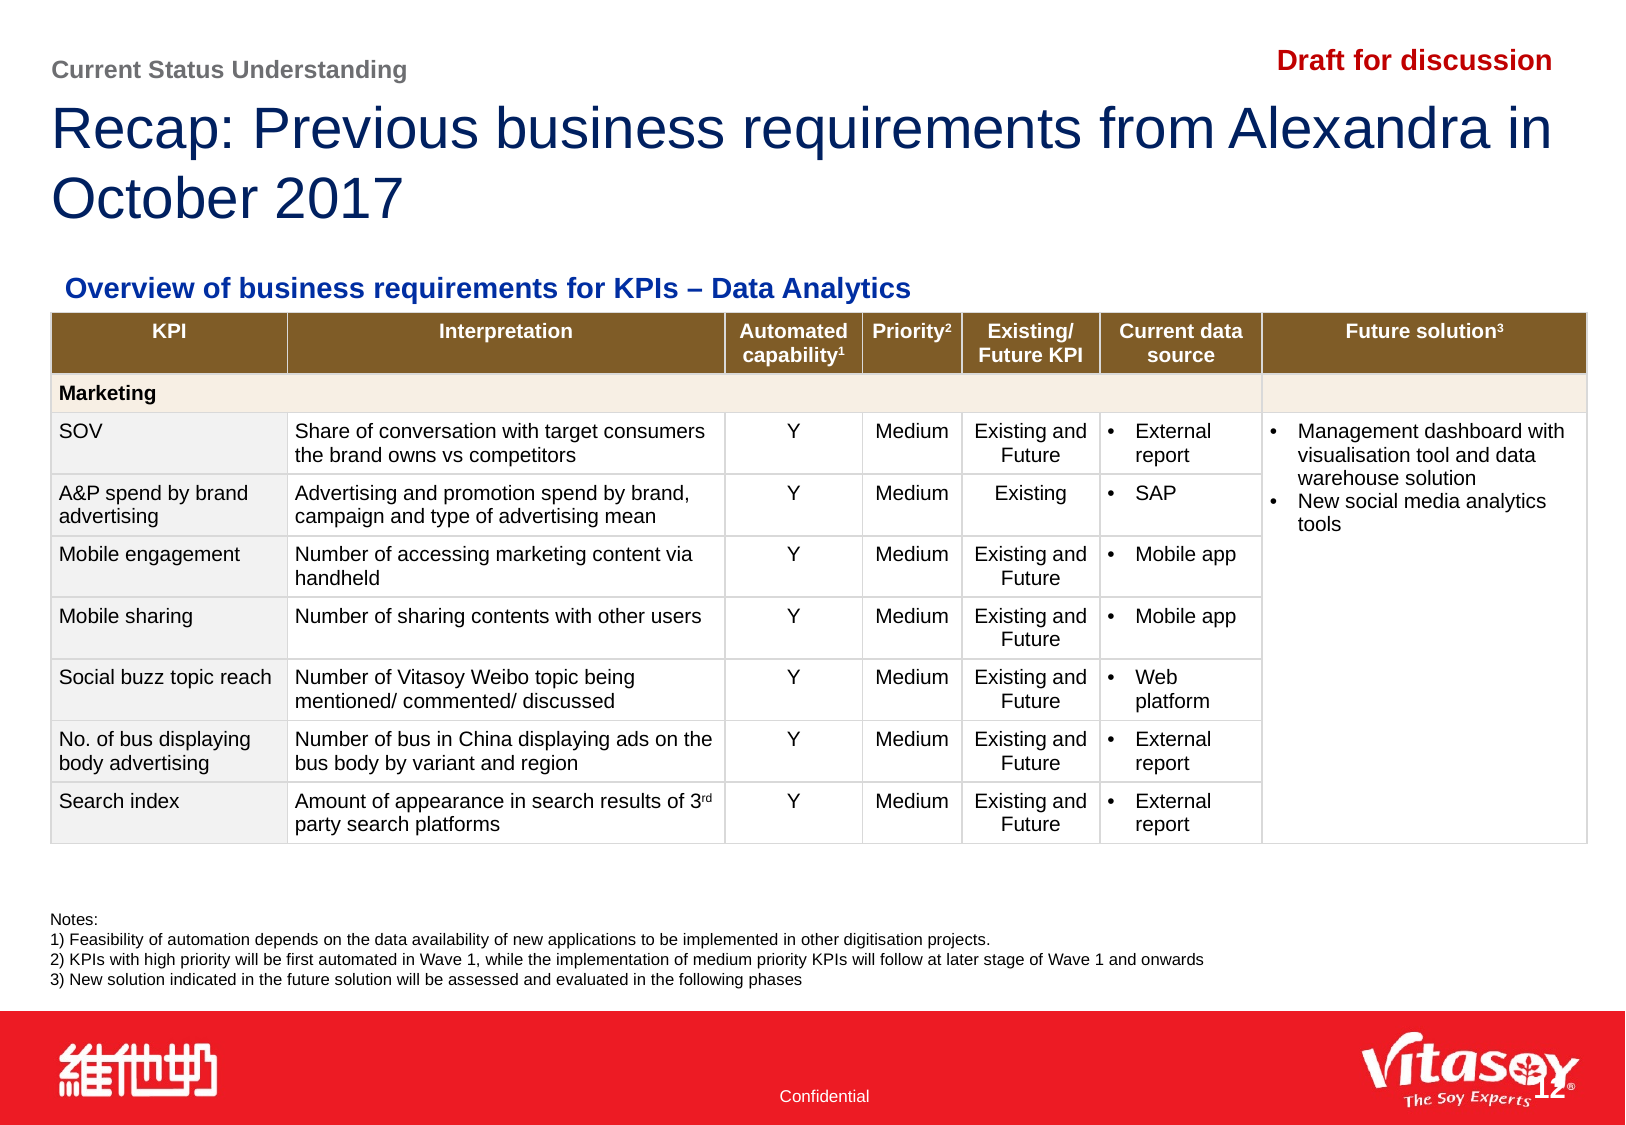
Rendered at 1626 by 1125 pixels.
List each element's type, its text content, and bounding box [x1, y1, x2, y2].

table_cell Number of bus in China displaying ads on the bus body by variant and region [288, 721, 724, 781]
table_cell External report [1101, 783, 1261, 843]
table_cell Existing and Future [963, 783, 1099, 843]
text_box Notes: 1) Feasibility of automation depends on the data availability of new applications to be implemented in other digitisation projects. 2) KPIs with high priority will be first automated in Wave 1, while the implementation of medium priority KPIs will follow at later stage of Wave 1 and onwards 3) New solution indicated in the future solution will be assessed and evaluated in the following phases [48, 907, 1408, 998]
table_cell Mobile app [1101, 537, 1261, 596]
table_cell Number of Vitasoy Weibo topic being mentioned/ commented/ discussed [288, 660, 724, 720]
table_cell Medium [863, 537, 961, 596]
table_header KPI [52, 313, 287, 373]
table_cell Medium [863, 598, 961, 658]
table_cell External report [1101, 413, 1261, 473]
table_cell Social buzz topic reach [52, 660, 287, 720]
table_cell Existing and Future [963, 413, 1099, 473]
table_header Interpretation [288, 313, 724, 373]
table_cell No. of bus displaying body advertising [52, 721, 287, 781]
table_cell Existing and Future [963, 537, 1099, 596]
table_cell Number of accessing marketing content via handheld [288, 537, 724, 596]
table_cell Existing [963, 475, 1099, 535]
table_cell Y [726, 783, 862, 843]
table_cell SAP [1101, 475, 1261, 535]
table_cell Management dashboard with visualisation tool and data warehouse solution New social media analytics tools [1263, 413, 1586, 843]
table_header Priority2 [863, 313, 961, 373]
table_cell [1263, 375, 1586, 412]
table_cell SOV [52, 413, 287, 473]
table_cell Number of sharing contents with other users [288, 598, 724, 658]
table_cell Marketing [52, 375, 1261, 412]
table_cell A&P spend by brand advertising [52, 475, 287, 535]
table_cell Medium [863, 413, 961, 473]
table_cell Y [726, 598, 862, 658]
table_header Future solution3 [1263, 313, 1586, 373]
table_cell Mobile engagement [52, 537, 287, 596]
table_cell External report [1101, 721, 1261, 781]
table_cell Existing and Future [963, 660, 1099, 720]
table_cell Web platform [1101, 660, 1261, 720]
table_cell Medium [863, 721, 961, 781]
table_header Existing/ Future KPI [963, 313, 1099, 373]
table_cell Y [726, 537, 862, 596]
list Current Status Understanding [51, 50, 1077, 88]
table_cell Advertising and promotion spend by brand, campaign and type of advertising mean [288, 475, 724, 535]
table_cell Mobile app [1101, 598, 1261, 658]
table_header Current data source [1101, 313, 1261, 373]
title Recap: Previous business requirements from Alexandra in October 2017 [51, 90, 1588, 238]
table_cell Existing and Future [963, 598, 1099, 658]
picture [0, 1011, 1625, 1125]
table_cell Medium [863, 475, 961, 535]
table_cell Mobile sharing [52, 598, 287, 658]
table_cell Existing and Future [963, 721, 1099, 781]
table_cell Share of conversation with target consumers the brand owns vs competitors [288, 413, 724, 473]
table_cell Medium [863, 660, 961, 720]
table_cell Search index [52, 783, 287, 843]
table_cell Amount of appearance in search results of 3rd party search platforms [288, 783, 724, 843]
table_header Automated capability1 [726, 313, 862, 373]
table_cell Y [726, 721, 862, 781]
table_cell Medium [863, 783, 961, 843]
table_cell Y [726, 475, 862, 535]
table_cell Y [726, 413, 862, 473]
table_cell Y [726, 660, 862, 720]
list Overview of business requirements for KPIs – Data Analytics [50, 262, 938, 312]
